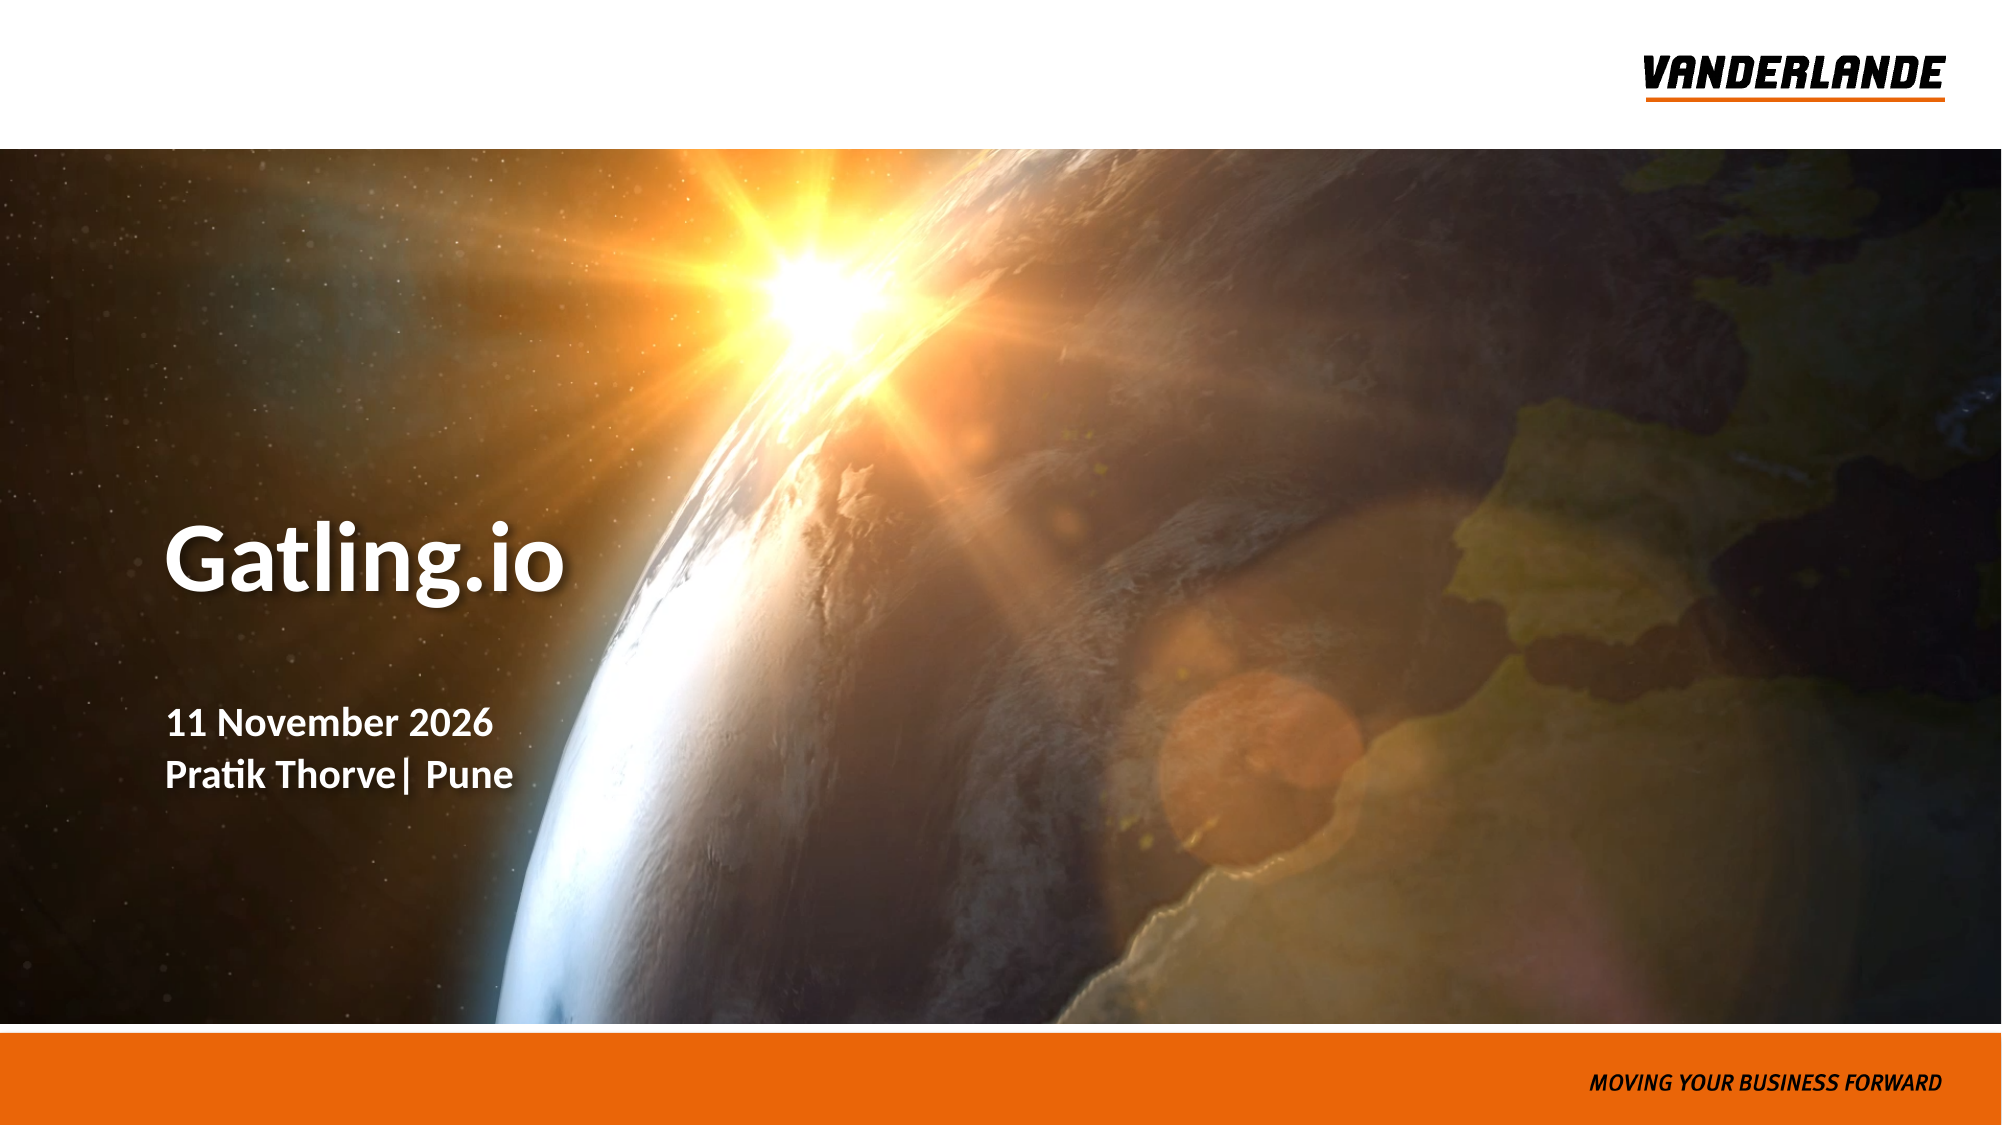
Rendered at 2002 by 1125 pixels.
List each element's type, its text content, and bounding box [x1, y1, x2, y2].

picture [1644, 51, 1946, 102]
picture [0, 149, 2002, 1024]
title Gatling.io [150, 292, 1981, 624]
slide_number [150, 696, 623, 744]
picture [1555, 1027, 1981, 1125]
list Pratik Thorve| Pune [150, 745, 1979, 852]
